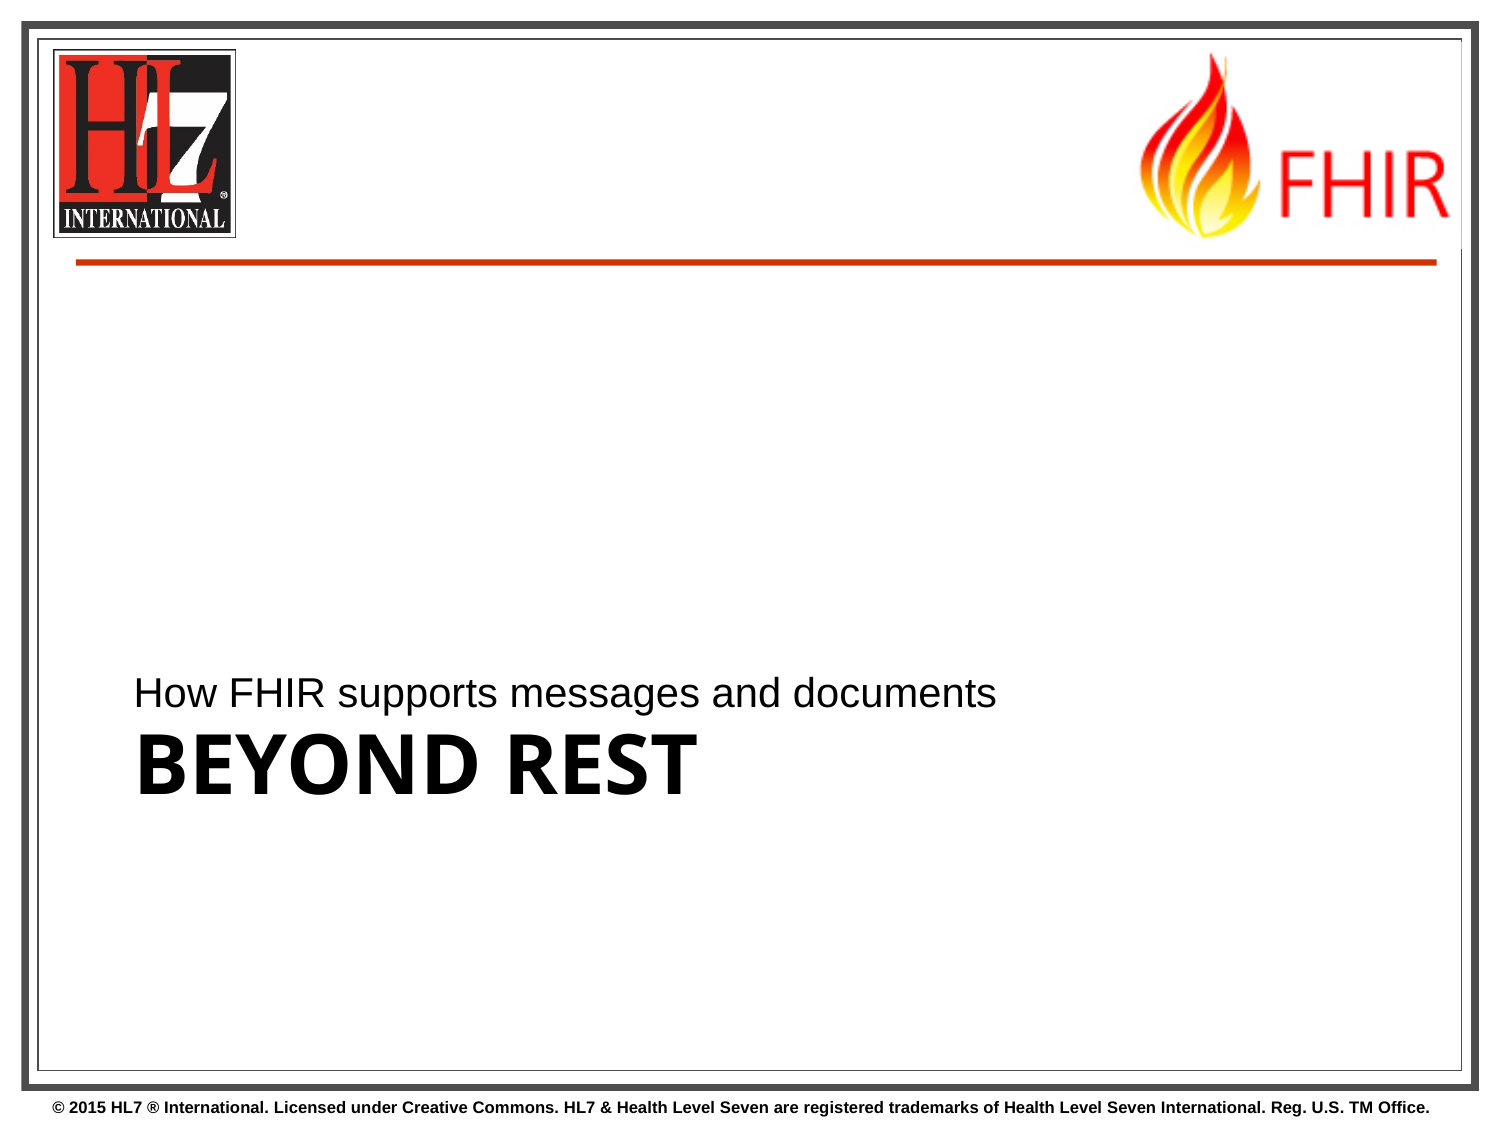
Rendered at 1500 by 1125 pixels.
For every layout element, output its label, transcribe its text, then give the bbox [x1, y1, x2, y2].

picture [53, 49, 236, 238]
list How FHIR supports messages and documents [118, 476, 1394, 723]
title Beyond REST [118, 723, 1394, 947]
picture [1128, 42, 1462, 249]
